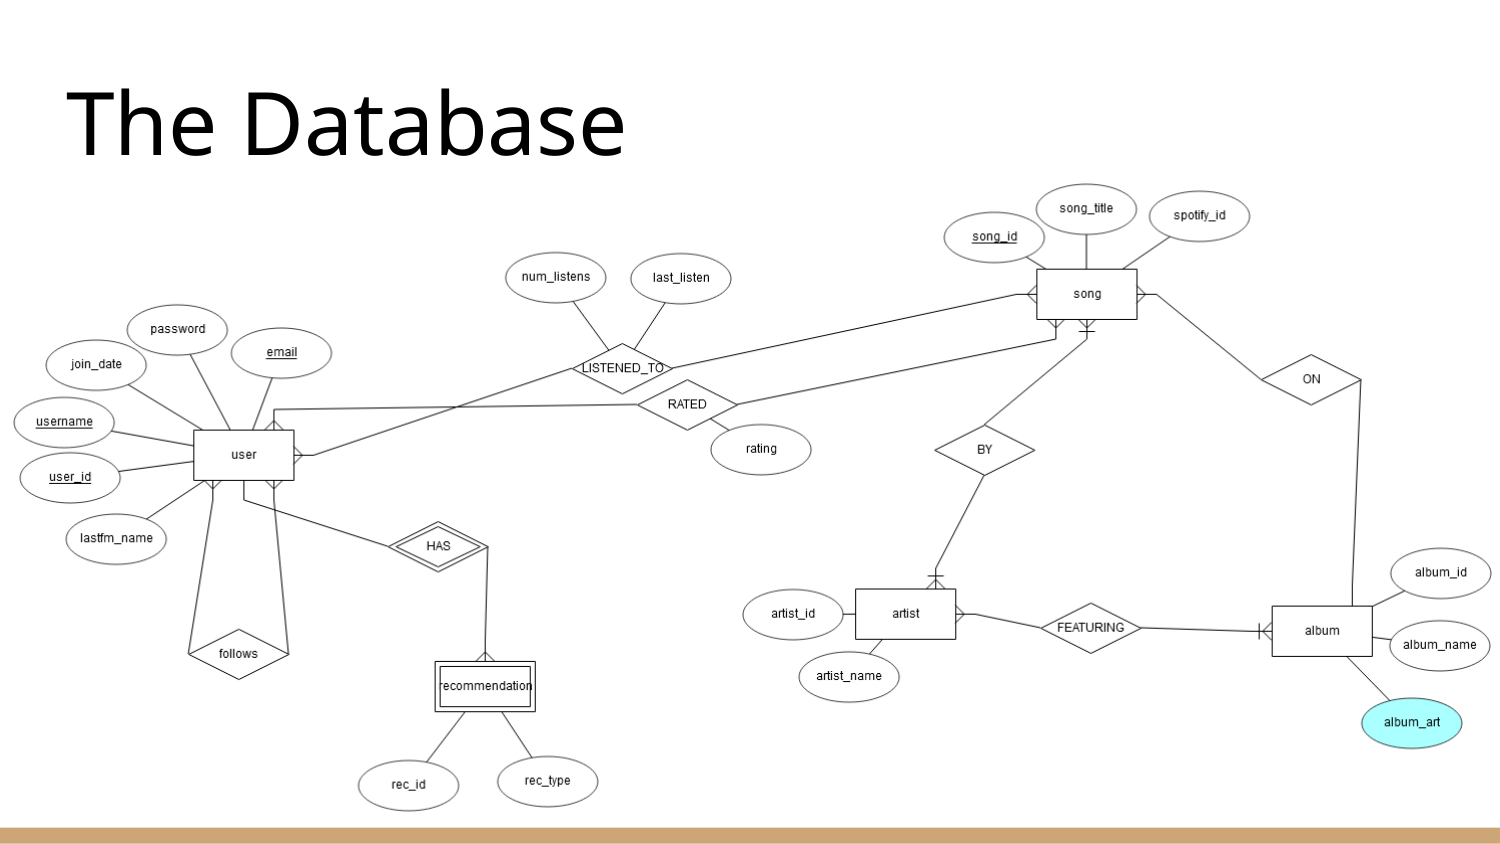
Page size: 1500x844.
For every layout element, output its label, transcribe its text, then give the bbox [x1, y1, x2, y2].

title The Database [51, 51, 1449, 174]
picture [0, 175, 1500, 823]
